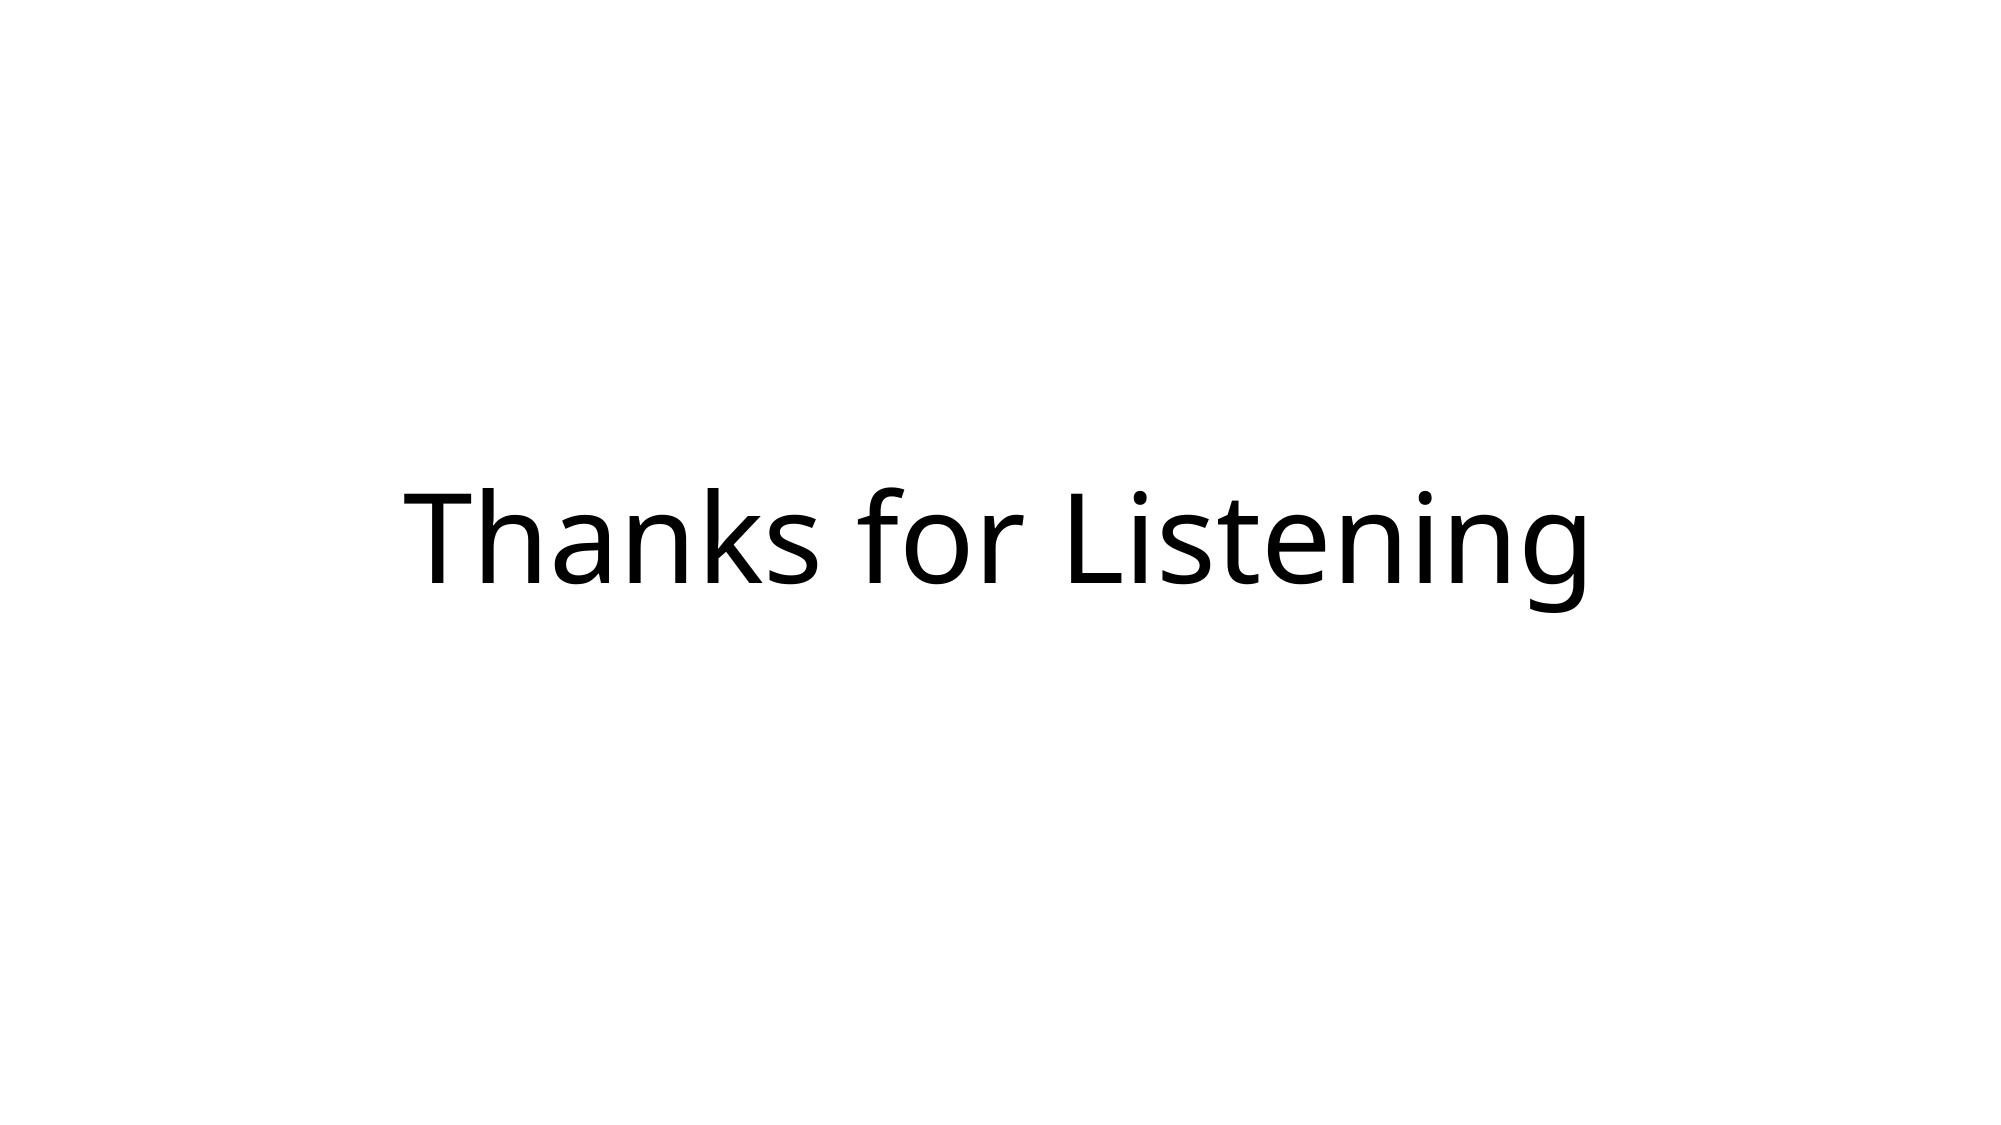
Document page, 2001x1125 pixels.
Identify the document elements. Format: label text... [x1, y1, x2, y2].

title Thanks for Listening [249, 226, 1750, 618]
